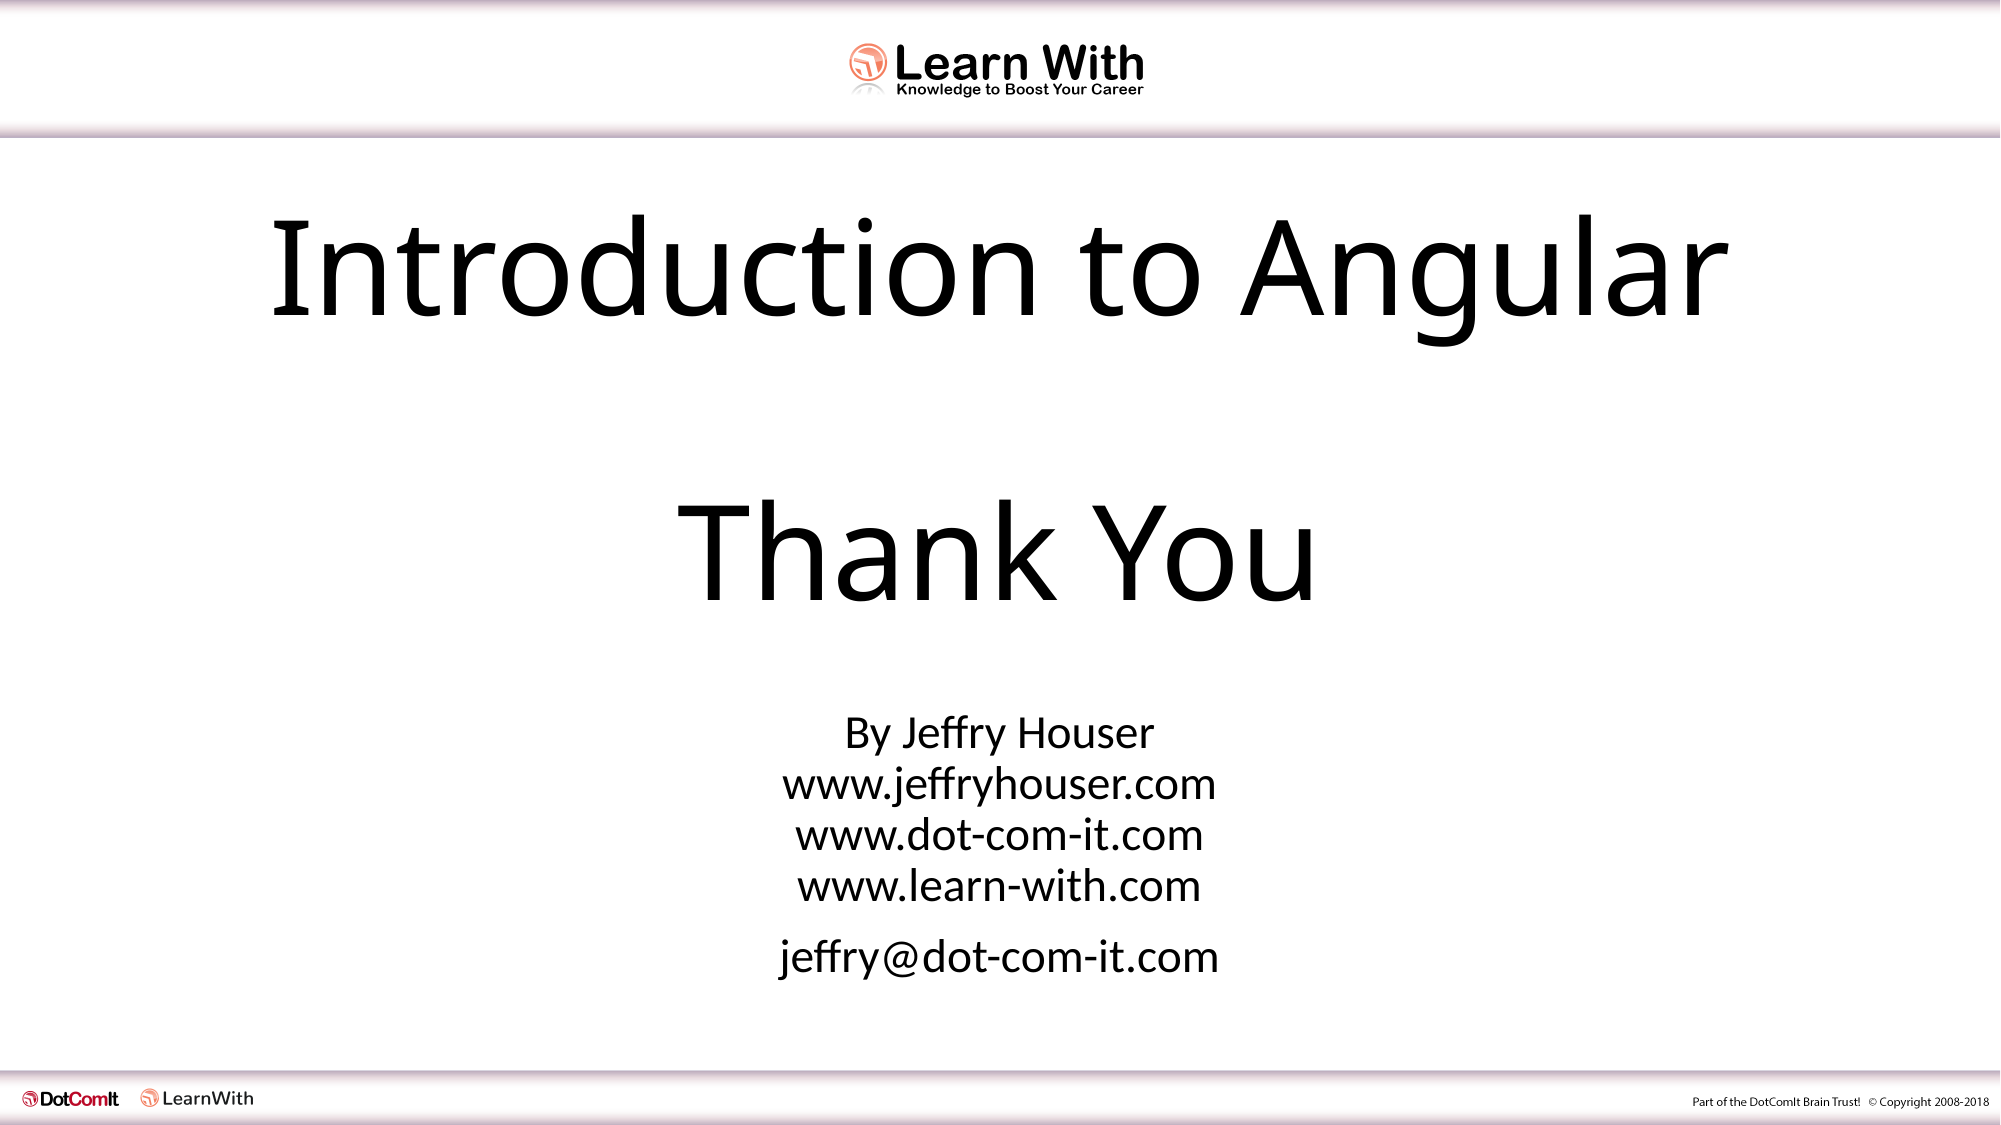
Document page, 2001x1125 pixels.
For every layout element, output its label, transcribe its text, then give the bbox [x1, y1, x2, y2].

subtitle By Jeffry Houser www.jeffryhouser.com www.dot-com-it.com www.learn-with.com jeffry@dot-com-it.com [249, 699, 1750, 993]
title Introduction to Angular Thank You [249, 186, 1750, 637]
picture [0, 0, 2001, 1125]
